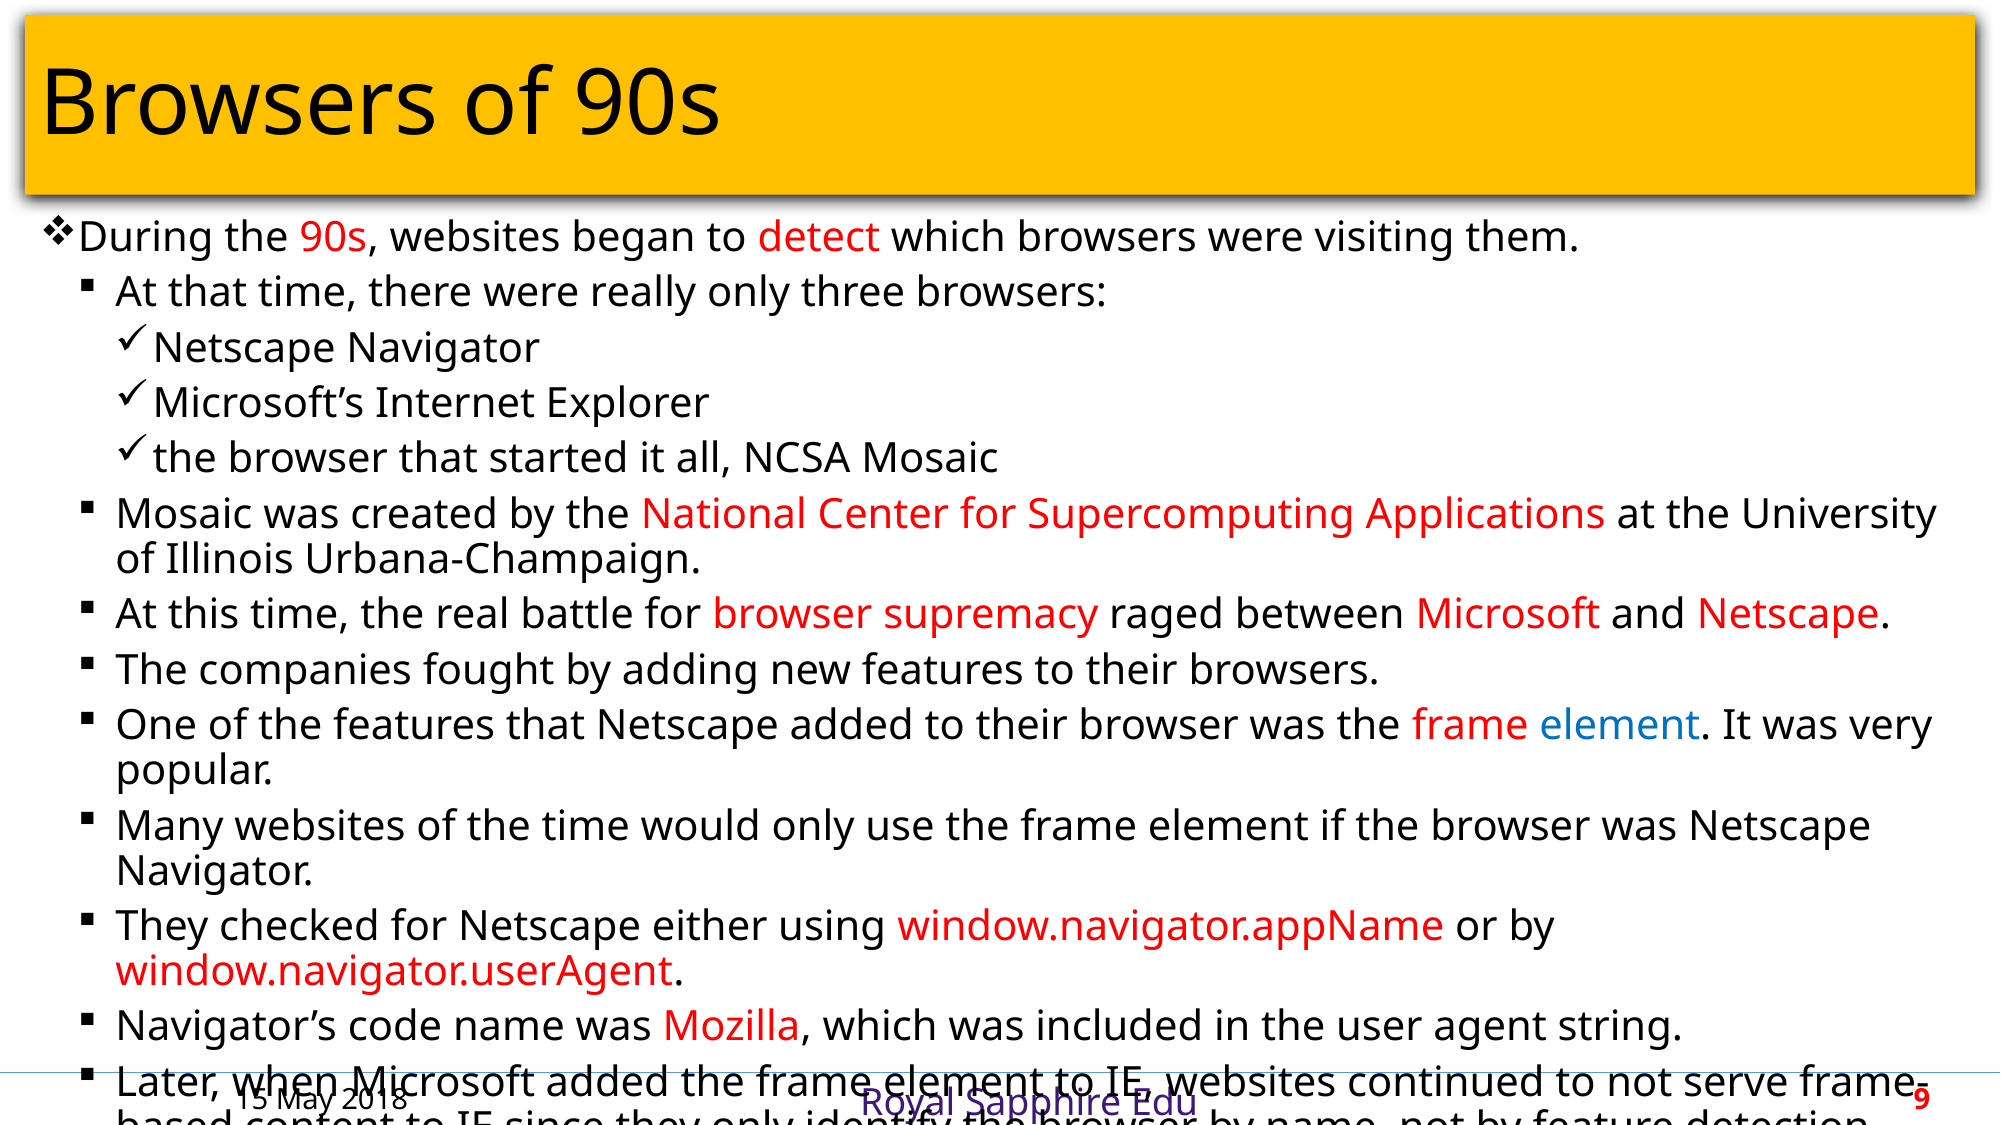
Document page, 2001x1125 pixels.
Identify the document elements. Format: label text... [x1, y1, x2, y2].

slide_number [220, 1072, 671, 1115]
slide_number 9 [1495, 1072, 1946, 1115]
title Browsers of 90s [24, 14, 1975, 195]
list During the 90s, websites began to detect which browsers were visiting them. At that time, there were really only three browsers: Netscape Navigator Microsoft’s Internet Explorer the browser that started it all, NCSA Mosaic Mosaic was created by the National Center for Supercomputing Applications at the University of Illinois Urbana-Champaign. At this time, the real battle for browser supremacy raged between Microsoft and Netscape. The companies fought by adding new features to their browsers. One of the features that Netscape added to their browser was the frame element. It was very popular. Many websites of the time would only use the frame element if the browser was Netscape Navigator. They checked for Netscape either using window.navigator.appName or by window.navigator.userAgent. Navigator’s code name was Mozilla, which was included in the user agent string. Later, when Microsoft added the frame element to IE, websites continued to not serve frame-based content to IE since they only identify the browser by name, not by feature detection. [24, 208, 1975, 1063]
